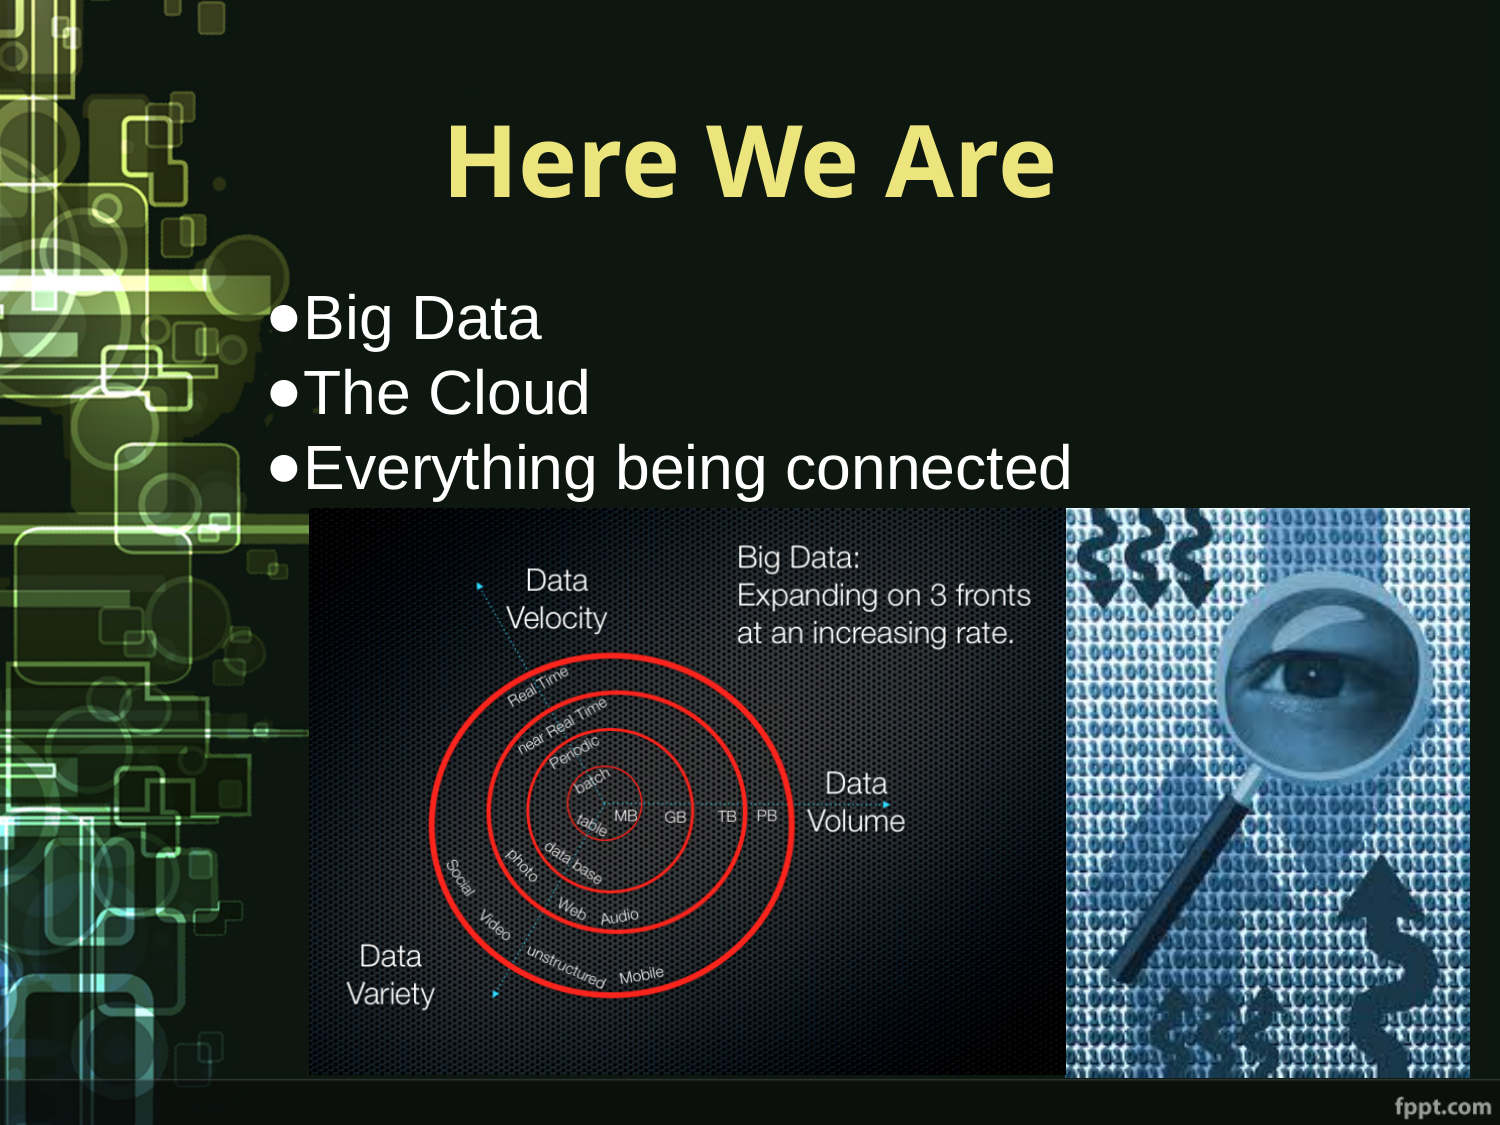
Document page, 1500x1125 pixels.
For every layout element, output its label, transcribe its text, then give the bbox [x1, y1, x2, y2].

title Here We Are [75, 45, 1425, 233]
picture [0, 0, 1500, 1125]
list Big Data The Cloud Everything being connected [213, 262, 1425, 1078]
